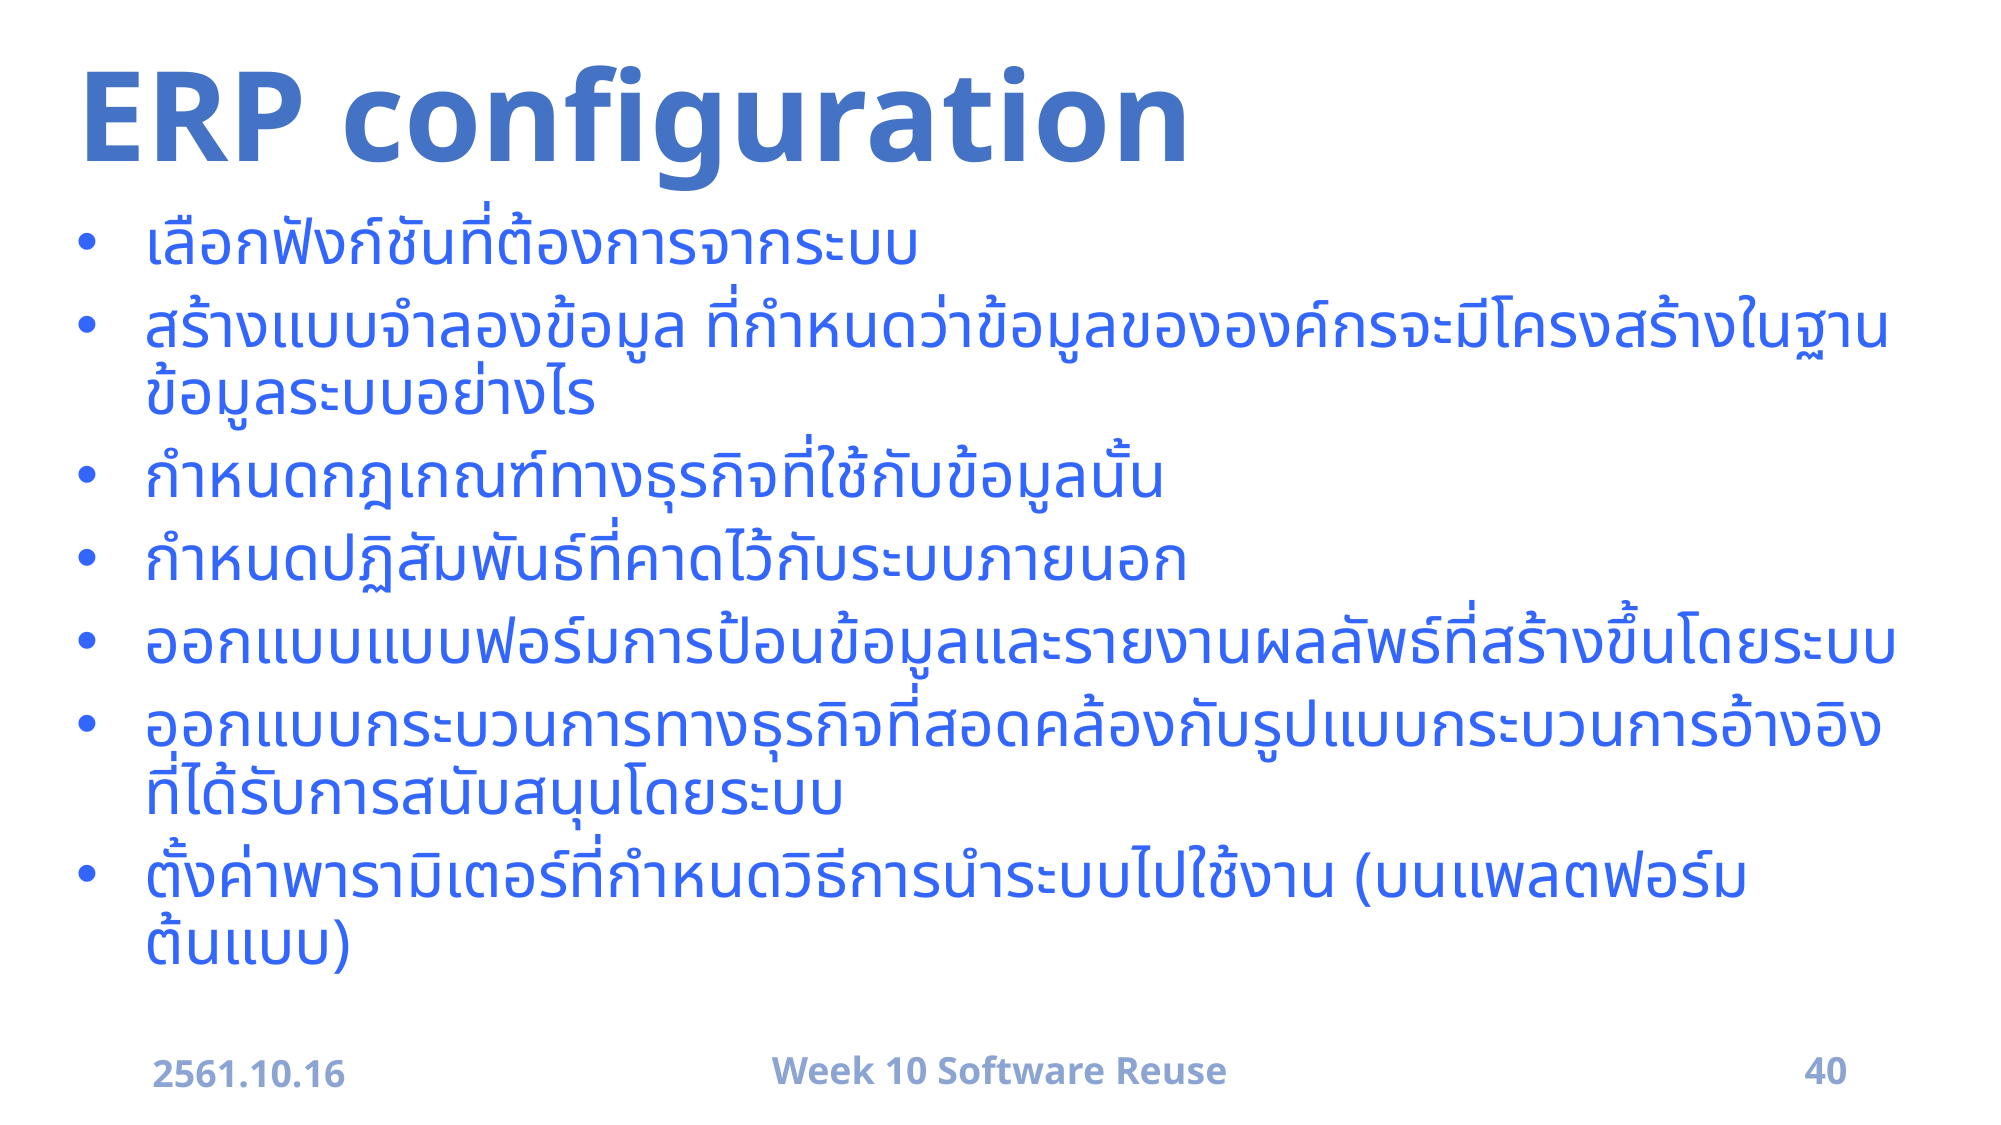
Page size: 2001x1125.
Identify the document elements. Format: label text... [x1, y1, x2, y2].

list เลือกฟังก์ชันที่ต้องการจากระบบ สร้างแบบจำลองข้อมูล ที่กำหนดว่าข้อมูลขององค์กรจะมีโครงสร้างในฐานข้อมูลระบบอย่างไร กำหนดกฎเกณฑ์ทางธุรกิจที่ใช้กับข้อมูลนั้น กำหนดปฏิสัมพันธ์ที่คาดไว้กับระบบภายนอก ออกแบบแบบฟอร์มการป้อนข้อมูลและรายงานผลลัพธ์ที่สร้างขึ้นโดยระบบ ออกแบบกระบวนการทางธุรกิจที่สอดคล้องกับรูปแบบกระบวนการอ้างอิงที่ได้รับการสนับสนุนโดยระบบ ตั้งค่าพารามิเตอร์ที่กำหนดวิธีการนำระบบไปใช้งาน (บนแพลตฟอร์มต้นแบบ) [61, 203, 1932, 1014]
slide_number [137, 1042, 588, 1103]
slide_number 40 [1412, 1042, 1863, 1103]
title ERP configuration [61, 39, 1863, 203]
footer Week 10 Software Reuse [662, 1042, 1338, 1103]
